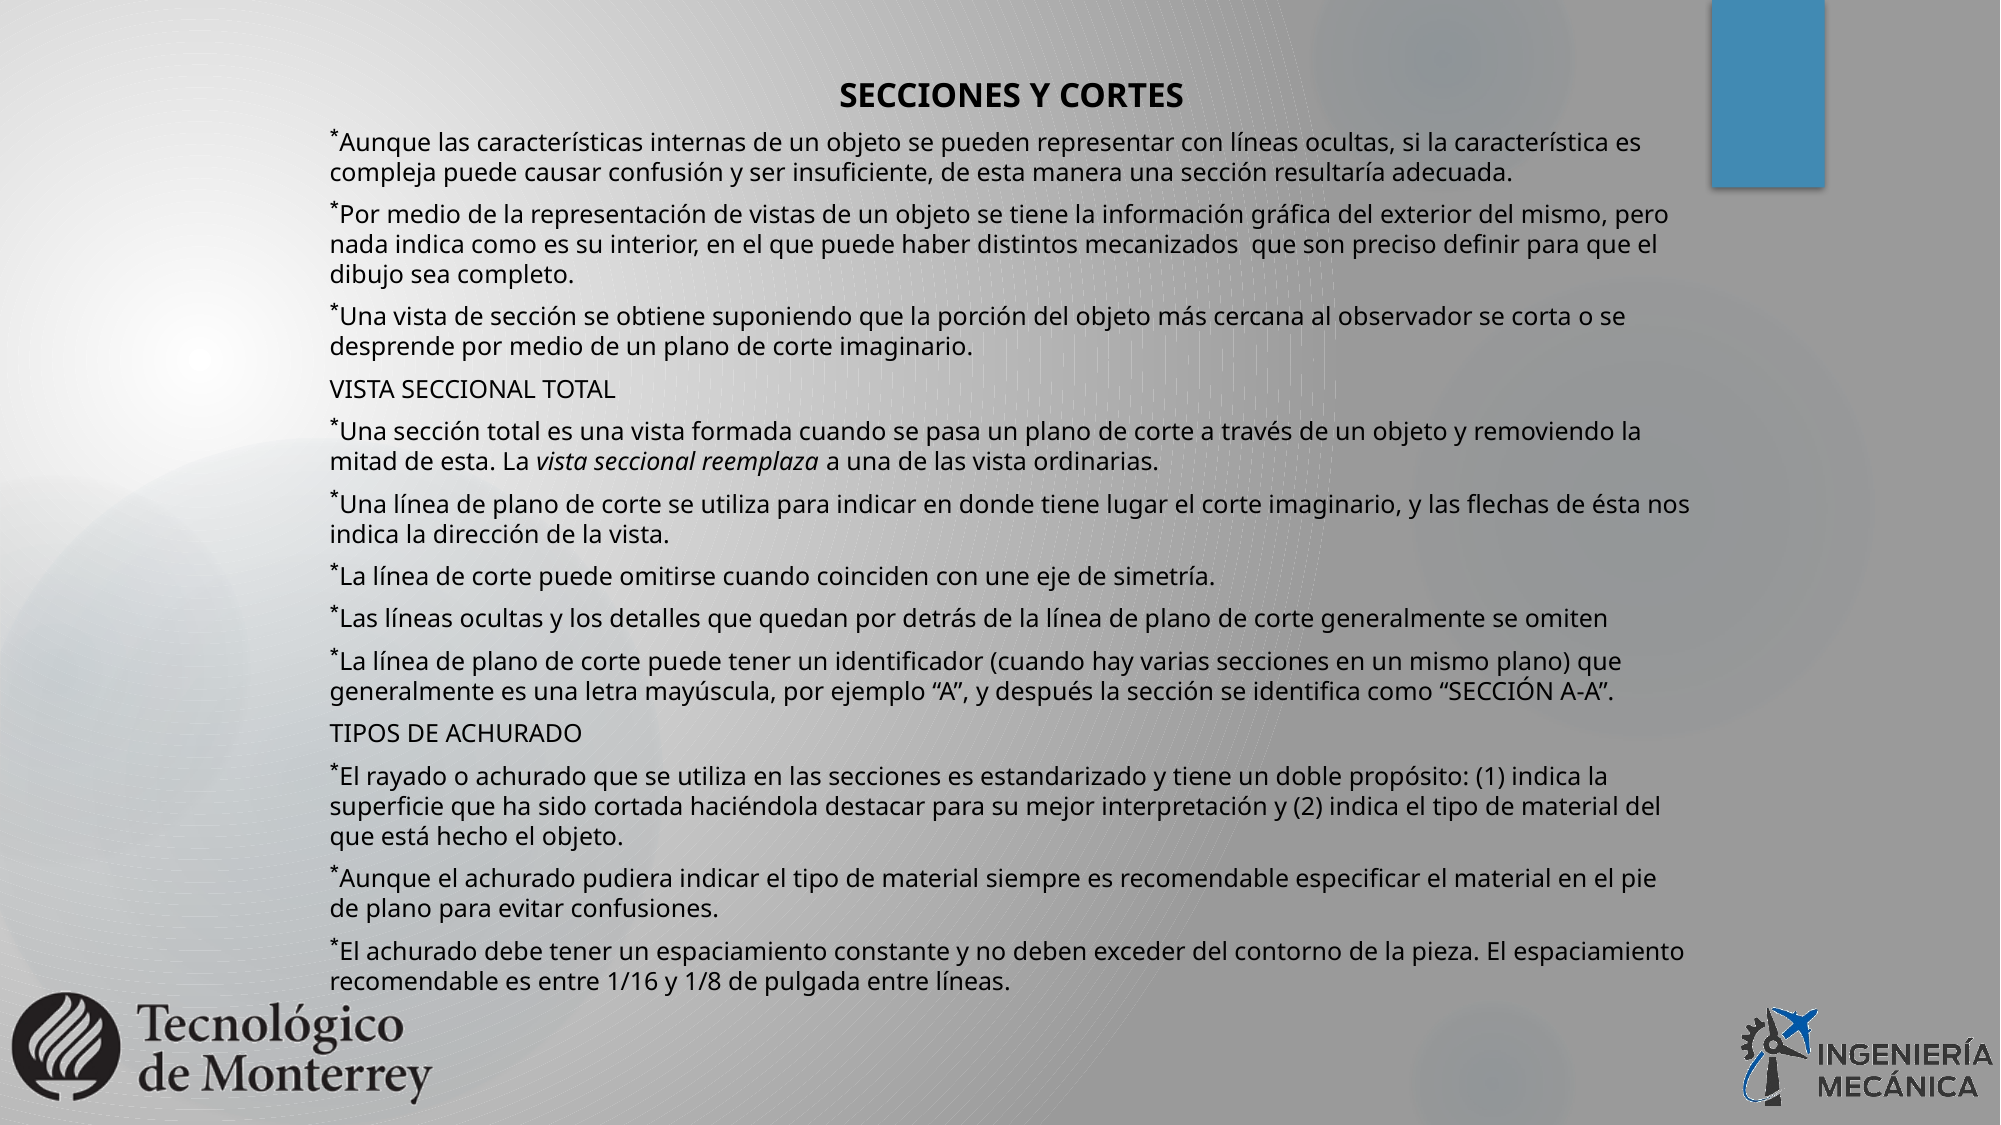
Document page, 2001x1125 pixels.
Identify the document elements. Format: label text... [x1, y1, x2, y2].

text_box SECCIONES Y CORTES Aunque las características internas de un objeto se pueden representar con líneas ocultas, si la característica es compleja puede causar confusión y ser insuficiente, de esta manera una sección resultaría adecuada. Por medio de la representación de vistas de un objeto se tiene la información gráfica del exterior del mismo, pero nada indica como es su interior, en el que puede haber distintos mecanizados que son preciso definir para que el dibujo sea completo. Una vista de sección se obtiene suponiendo que la porción del objeto más cercana al observador se corta o se desprende por medio de un plano de corte imaginario. VISTA SECCIONAL TOTAL Una sección total es una vista formada cuando se pasa un plano de corte a través de un objeto y removiendo la mitad de esta. La vista seccional reemplaza a una de las vista ordinarias. Una línea de plano de corte se utiliza para indicar en donde tiene lugar el corte imaginario, y las flechas de ésta nos indica la dirección de la vista. La línea de corte puede omitirse cuando coinciden con une eje de simetría. Las líneas ocultas y los detalles que quedan por detrás de la línea de plano de corte generalmente se omiten La línea de plano de corte puede tener un identificador (cuando hay varias secciones en un mismo plano) que generalmente es una letra mayúscula, por ejemplo “A”, y después la sección se identifica como “SECCIÓN A-A”. TIPOS DE ACHURADO El rayado o achurado que se utiliza en las secciones es estandarizado y tiene un doble propósito: (1) indica la superficie que ha sido cortada haciéndola destacar para su mejor interpretación y (2) indica el tipo de material del que está hecho el objeto. Aunque el achurado pudiera indicar el tipo de material siempre es recomendable especificar el material en el pie de plano para evitar confusiones. El achurado debe tener un espaciamiento constante y no deben exceder del contorno de la pieza. El espaciamiento recomendable es entre 1/16 y 1/8 de pulgada entre líneas. [314, 66, 1709, 1003]
picture [0, 983, 453, 1125]
picture [1722, 989, 2000, 1125]
